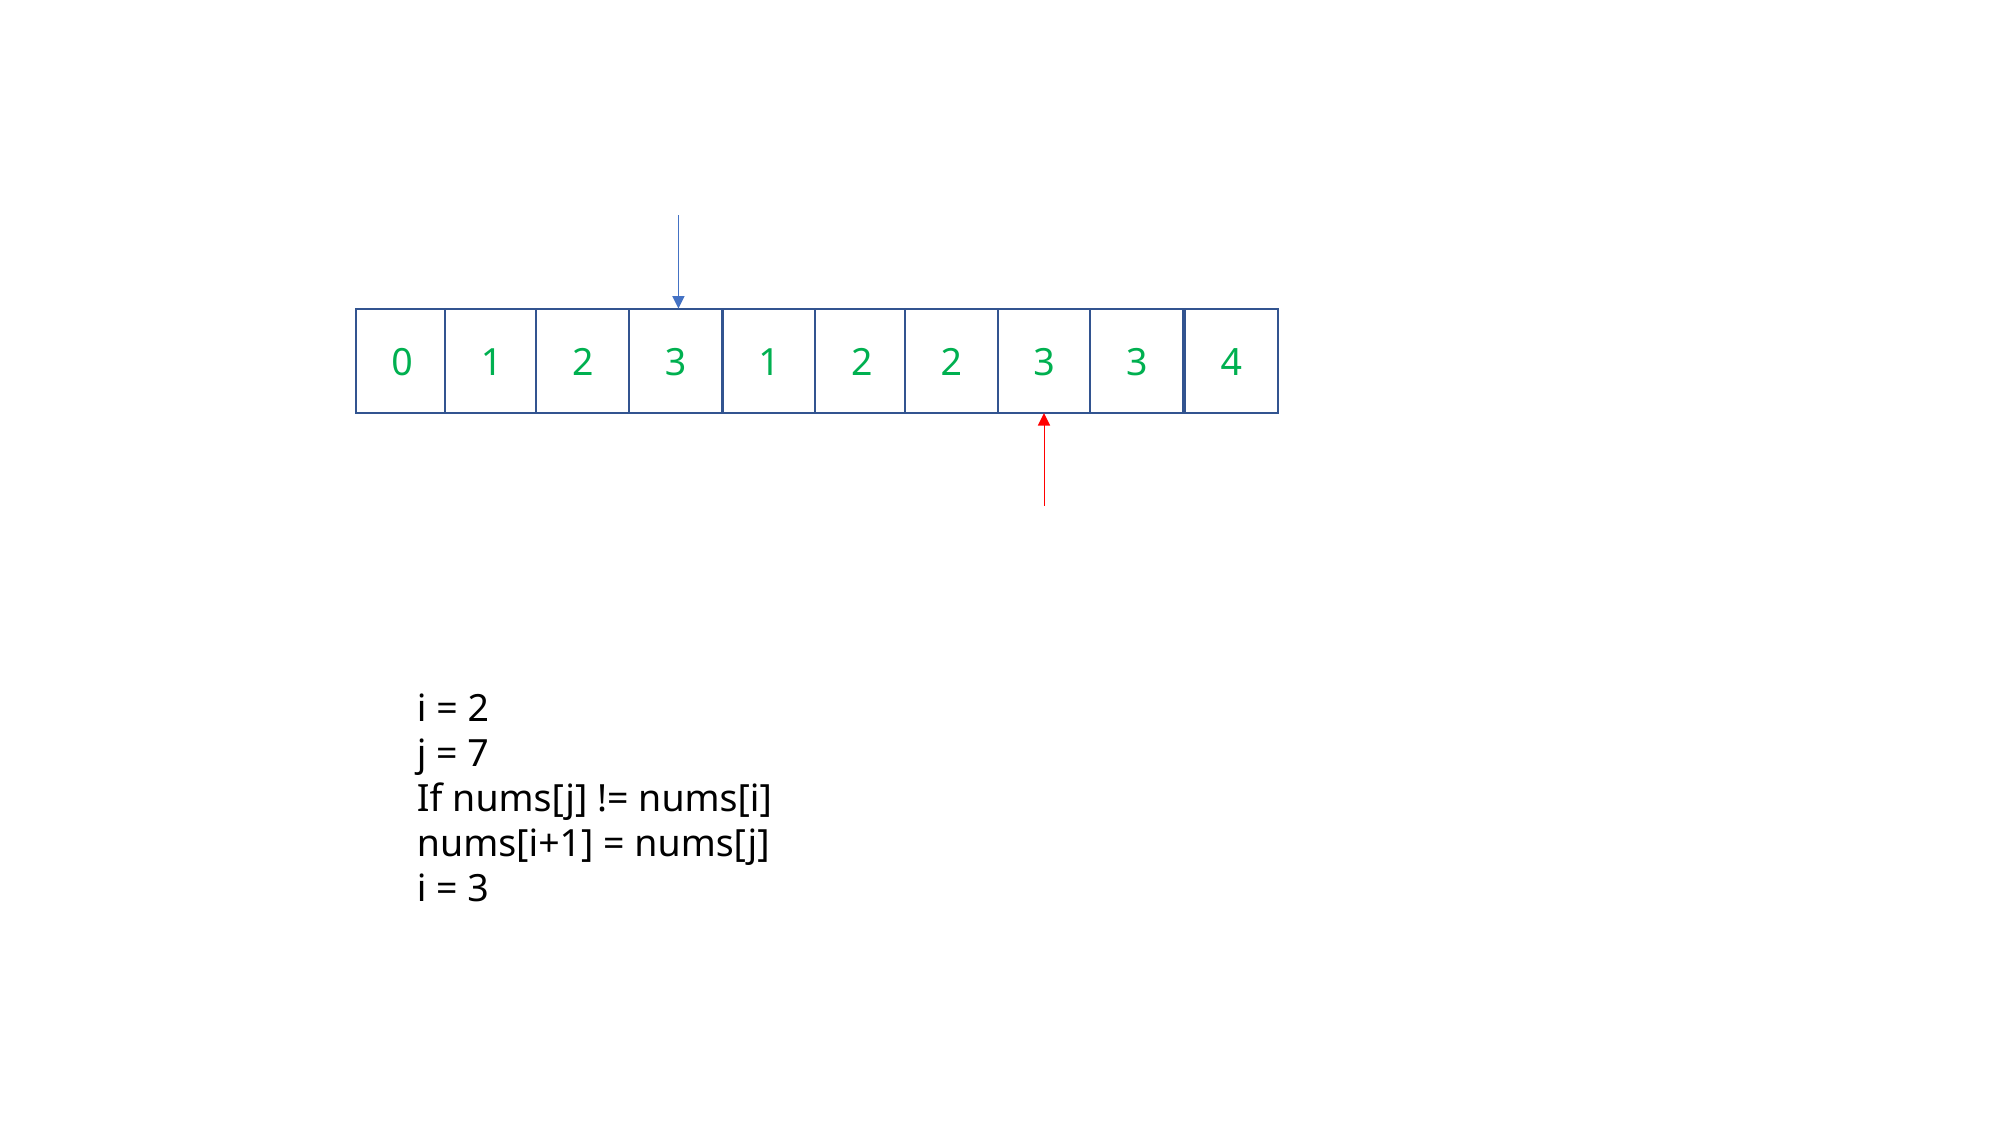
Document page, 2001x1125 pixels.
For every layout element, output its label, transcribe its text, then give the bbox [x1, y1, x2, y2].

text_box i = 2 j = 7 If nums[j] != nums[i] nums[i+1] = nums[j] i = 3 [402, 676, 969, 917]
text_box 3 [628, 308, 722, 414]
text_box 3 [1089, 308, 1184, 414]
text_box 1 [444, 308, 535, 414]
text_box 4 [1184, 308, 1279, 414]
text_box 2 [904, 308, 997, 414]
text_box 3 [997, 308, 1089, 414]
text_box 1 [722, 308, 814, 414]
text_box 2 [814, 308, 904, 414]
text_box 2 [535, 308, 628, 414]
text_box 0 [355, 308, 444, 414]
